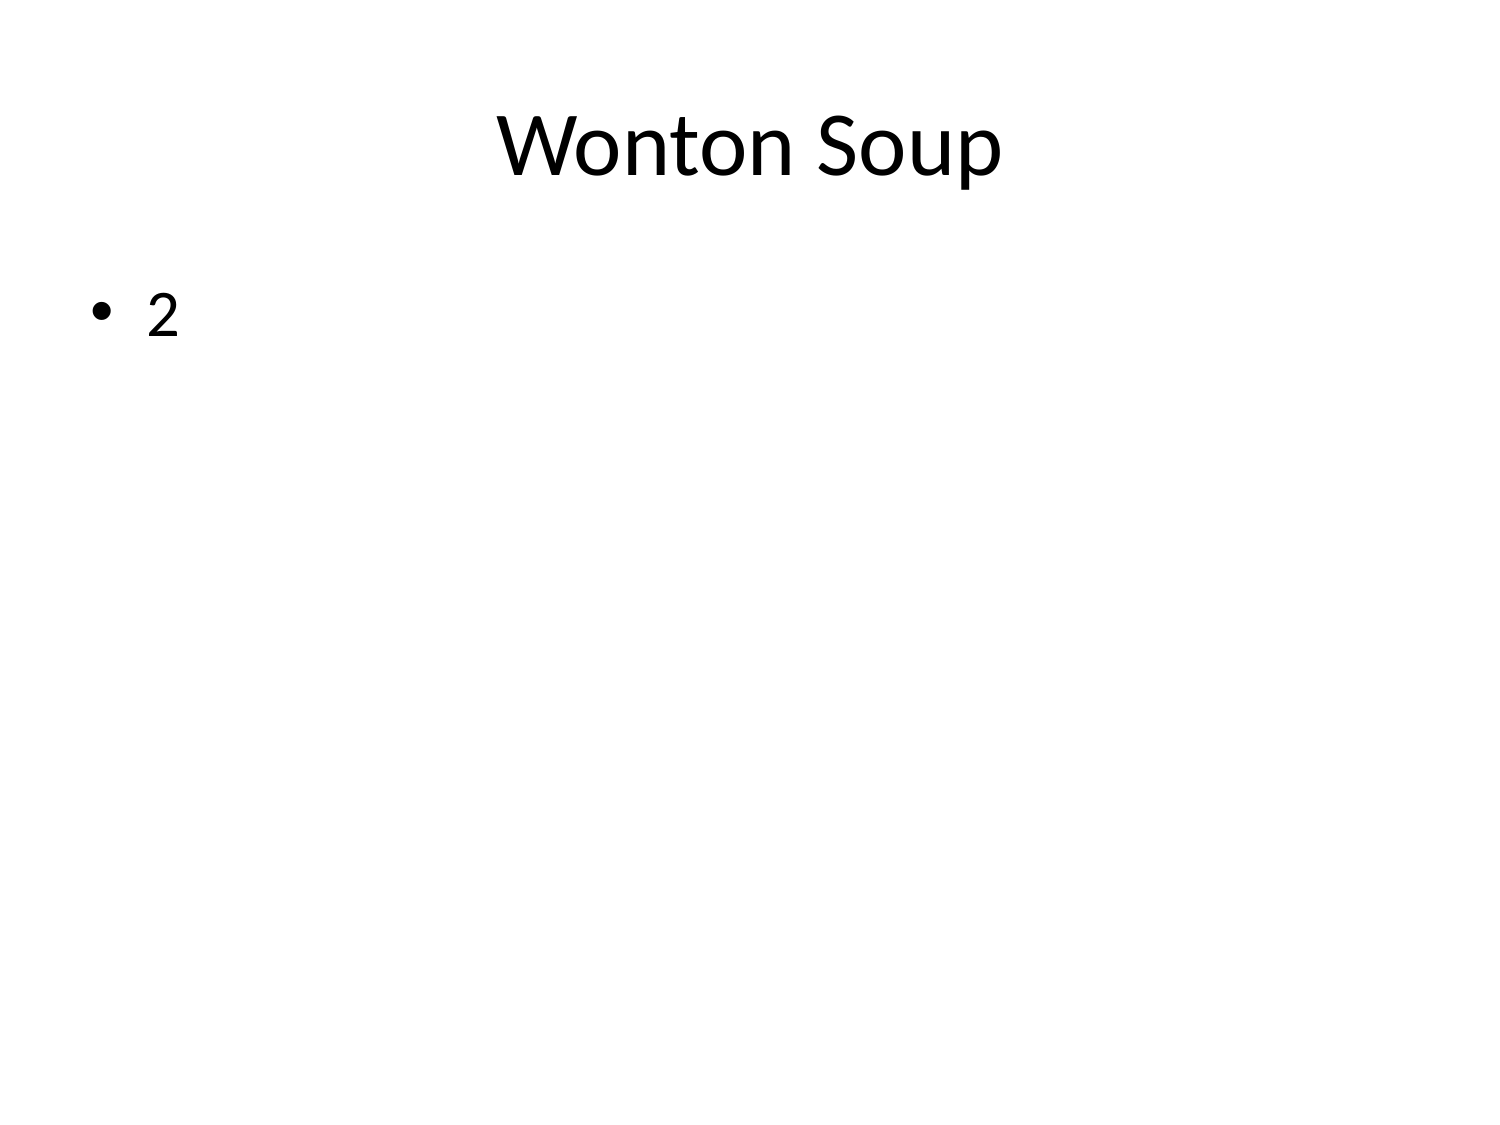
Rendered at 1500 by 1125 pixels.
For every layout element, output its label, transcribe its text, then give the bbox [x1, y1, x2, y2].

title Wonton Soup [75, 45, 1425, 233]
list 2 [75, 262, 1425, 1005]
